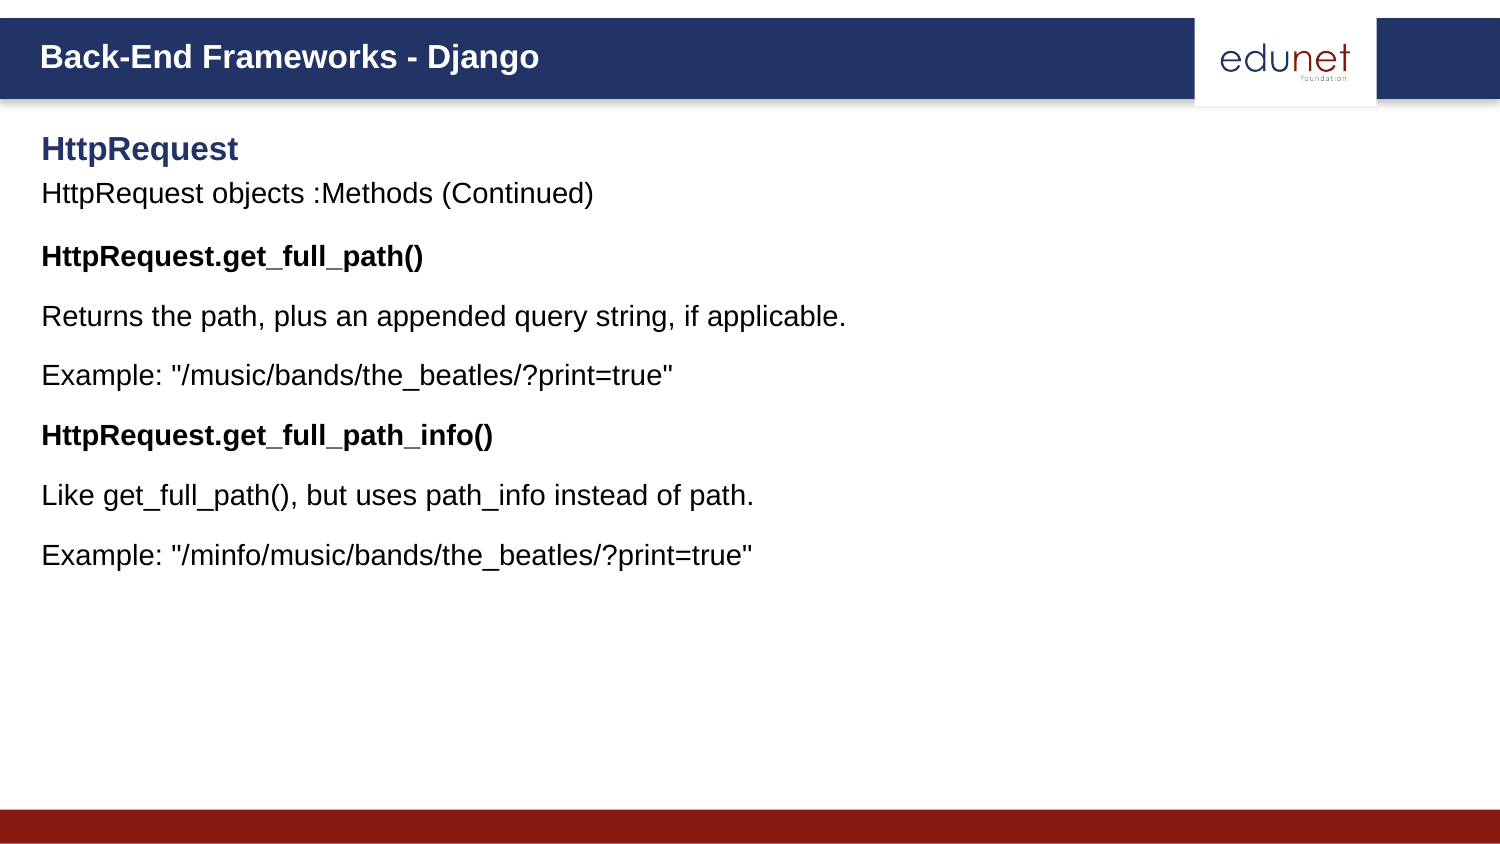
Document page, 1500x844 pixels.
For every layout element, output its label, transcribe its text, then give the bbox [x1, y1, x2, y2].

picture [1215, 38, 1356, 86]
text_box HttpRequest.get_full_path() Returns the path, plus an appended query string, if applicable. Example: "/music/bands/the_beatles/?print=true" HttpRequest.get_full_path_info() Like get_full_path(), but uses path_info instead of path. Example: "/minfo/music/bands/the_beatles/?print=true" [26, 221, 1430, 608]
text_box HttpRequest [26, 112, 950, 170]
list HttpRequest objects :Methods (Continued) [26, 159, 1430, 221]
